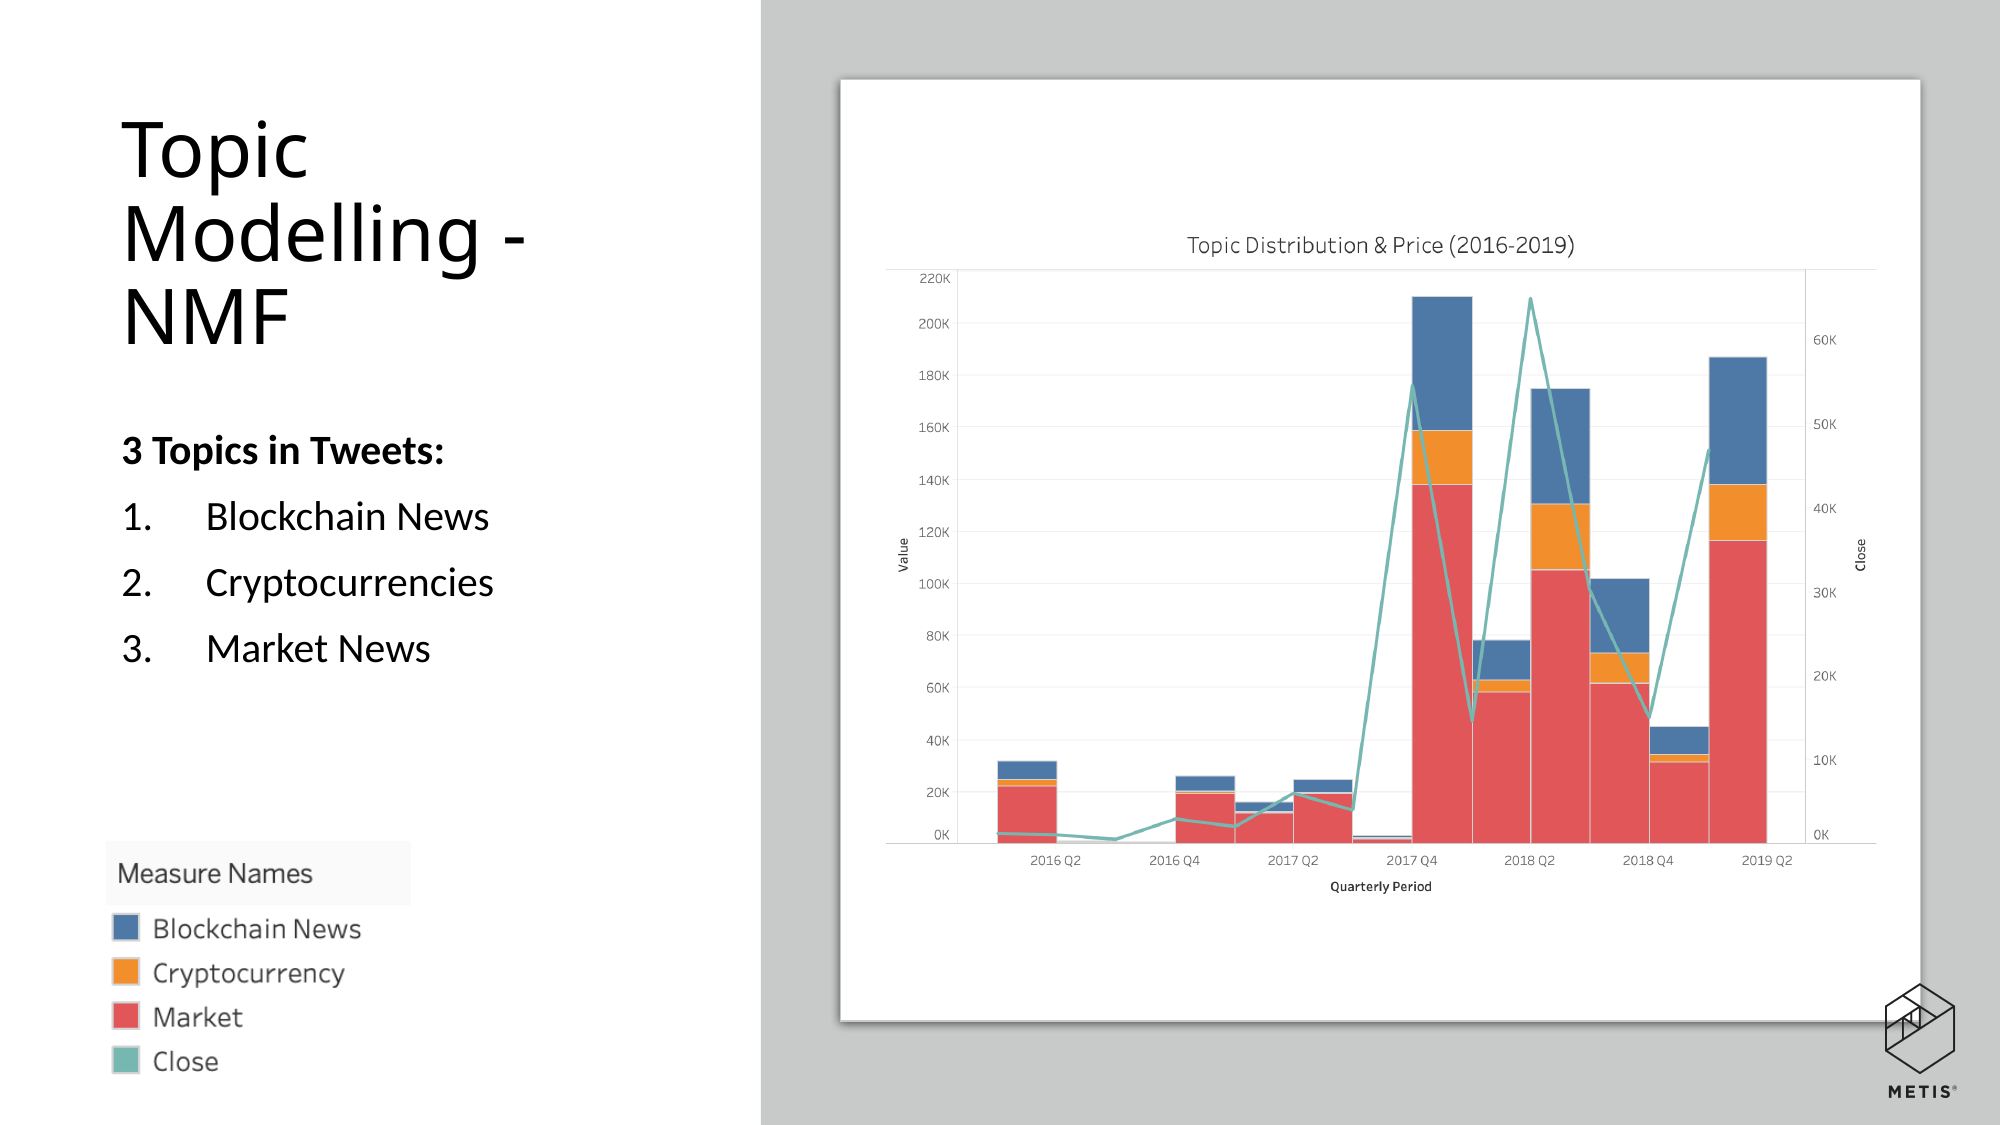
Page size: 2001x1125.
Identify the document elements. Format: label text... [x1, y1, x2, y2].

title Topic Modelling - NMF [106, 103, 682, 370]
text_box [760, 0, 2000, 1125]
list 3 Topics in Tweets: Blockchain News Cryptocurrencies Market News [106, 420, 682, 1042]
text_box [839, 78, 1922, 1022]
picture [106, 841, 411, 1082]
picture [1885, 983, 1957, 1098]
picture [877, 219, 1884, 906]
